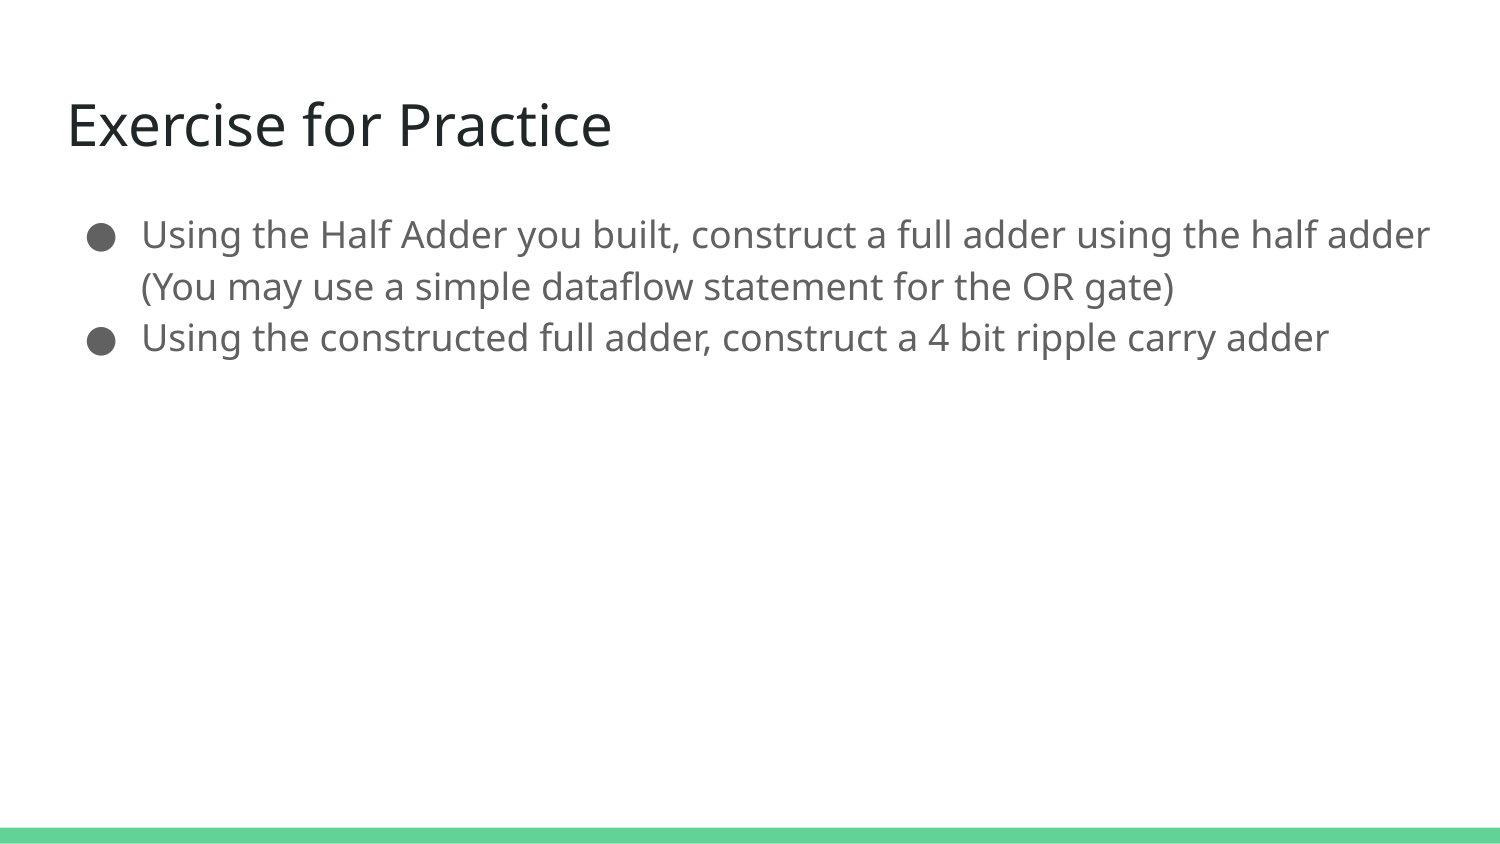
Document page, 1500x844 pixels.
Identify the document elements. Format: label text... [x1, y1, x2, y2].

list Using the Half Adder you built, construct a full adder using the half adder (You may use a simple dataflow statement for the OR gate) Using the constructed full adder, construct a 4 bit ripple carry adder [51, 189, 1449, 750]
title Exercise for Practice [51, 72, 1449, 167]
